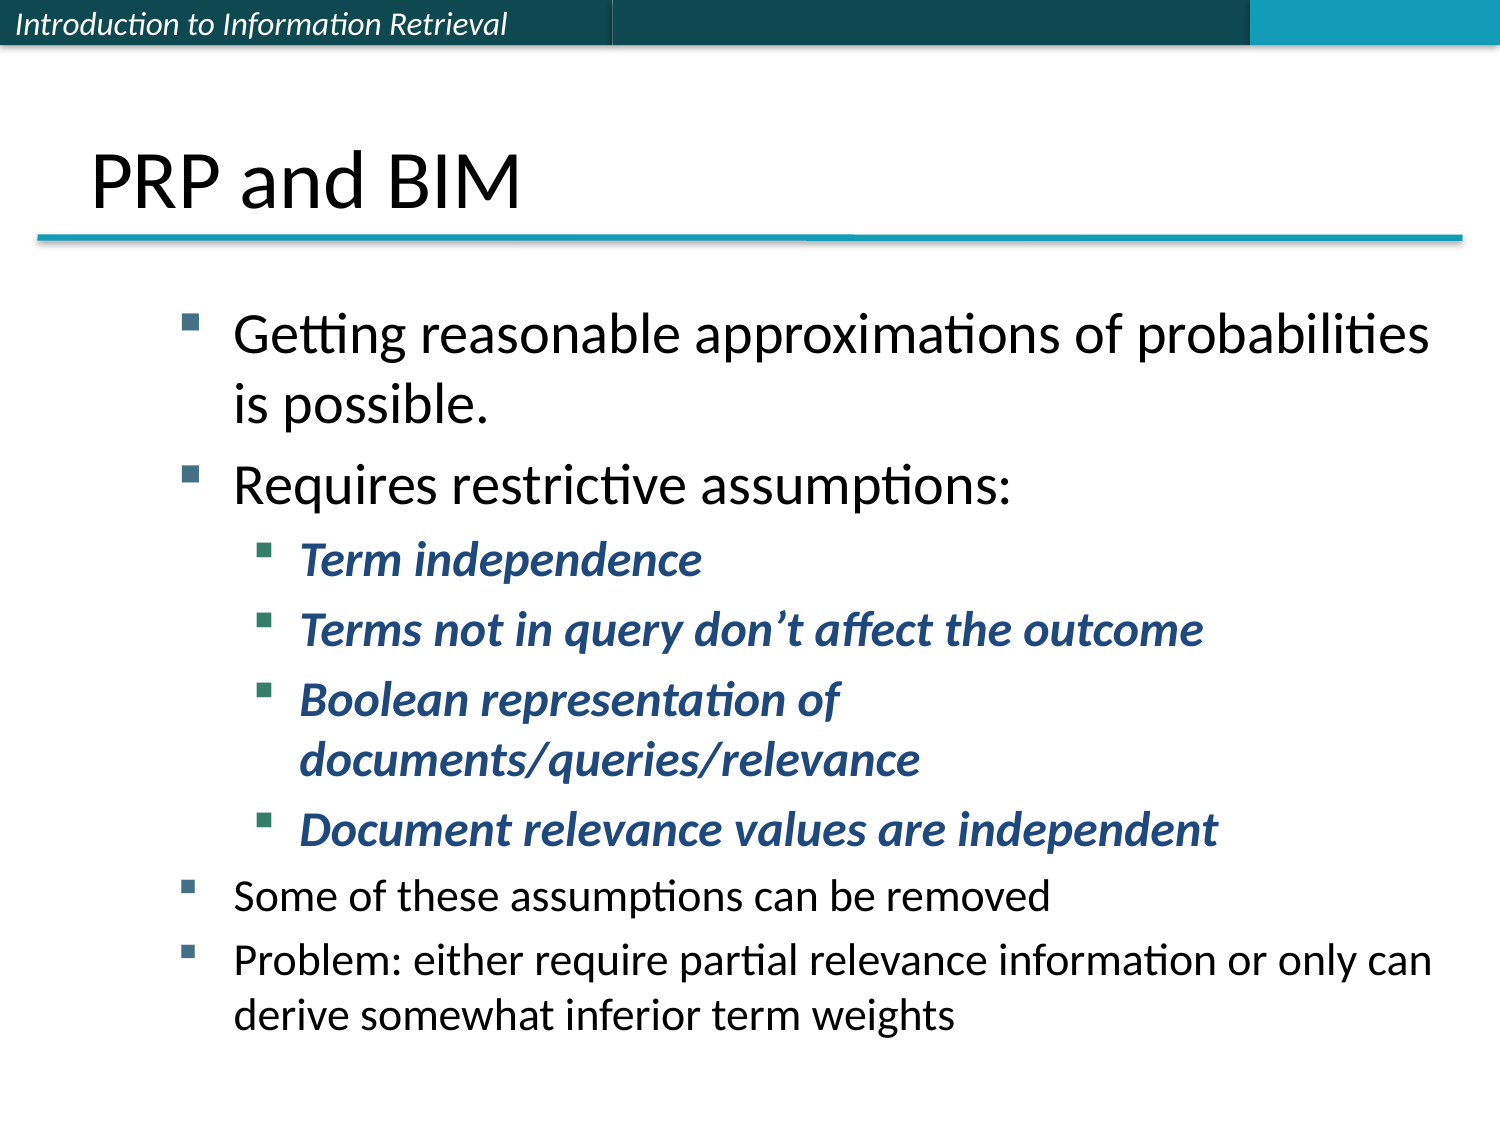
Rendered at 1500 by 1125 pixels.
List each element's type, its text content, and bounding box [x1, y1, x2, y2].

title PRP and BIM [75, 45, 1425, 233]
list Getting reasonable approximations of probabilities is possible. Requires restrictive assumptions: Term independence Terms not in query don’t affect the outcome Boolean representation of documents/queries/relevance Document relevance values are independent Some of these assumptions can be removed Problem: either require partial relevance information or only can derive somewhat inferior term weights [162, 287, 1463, 1063]
